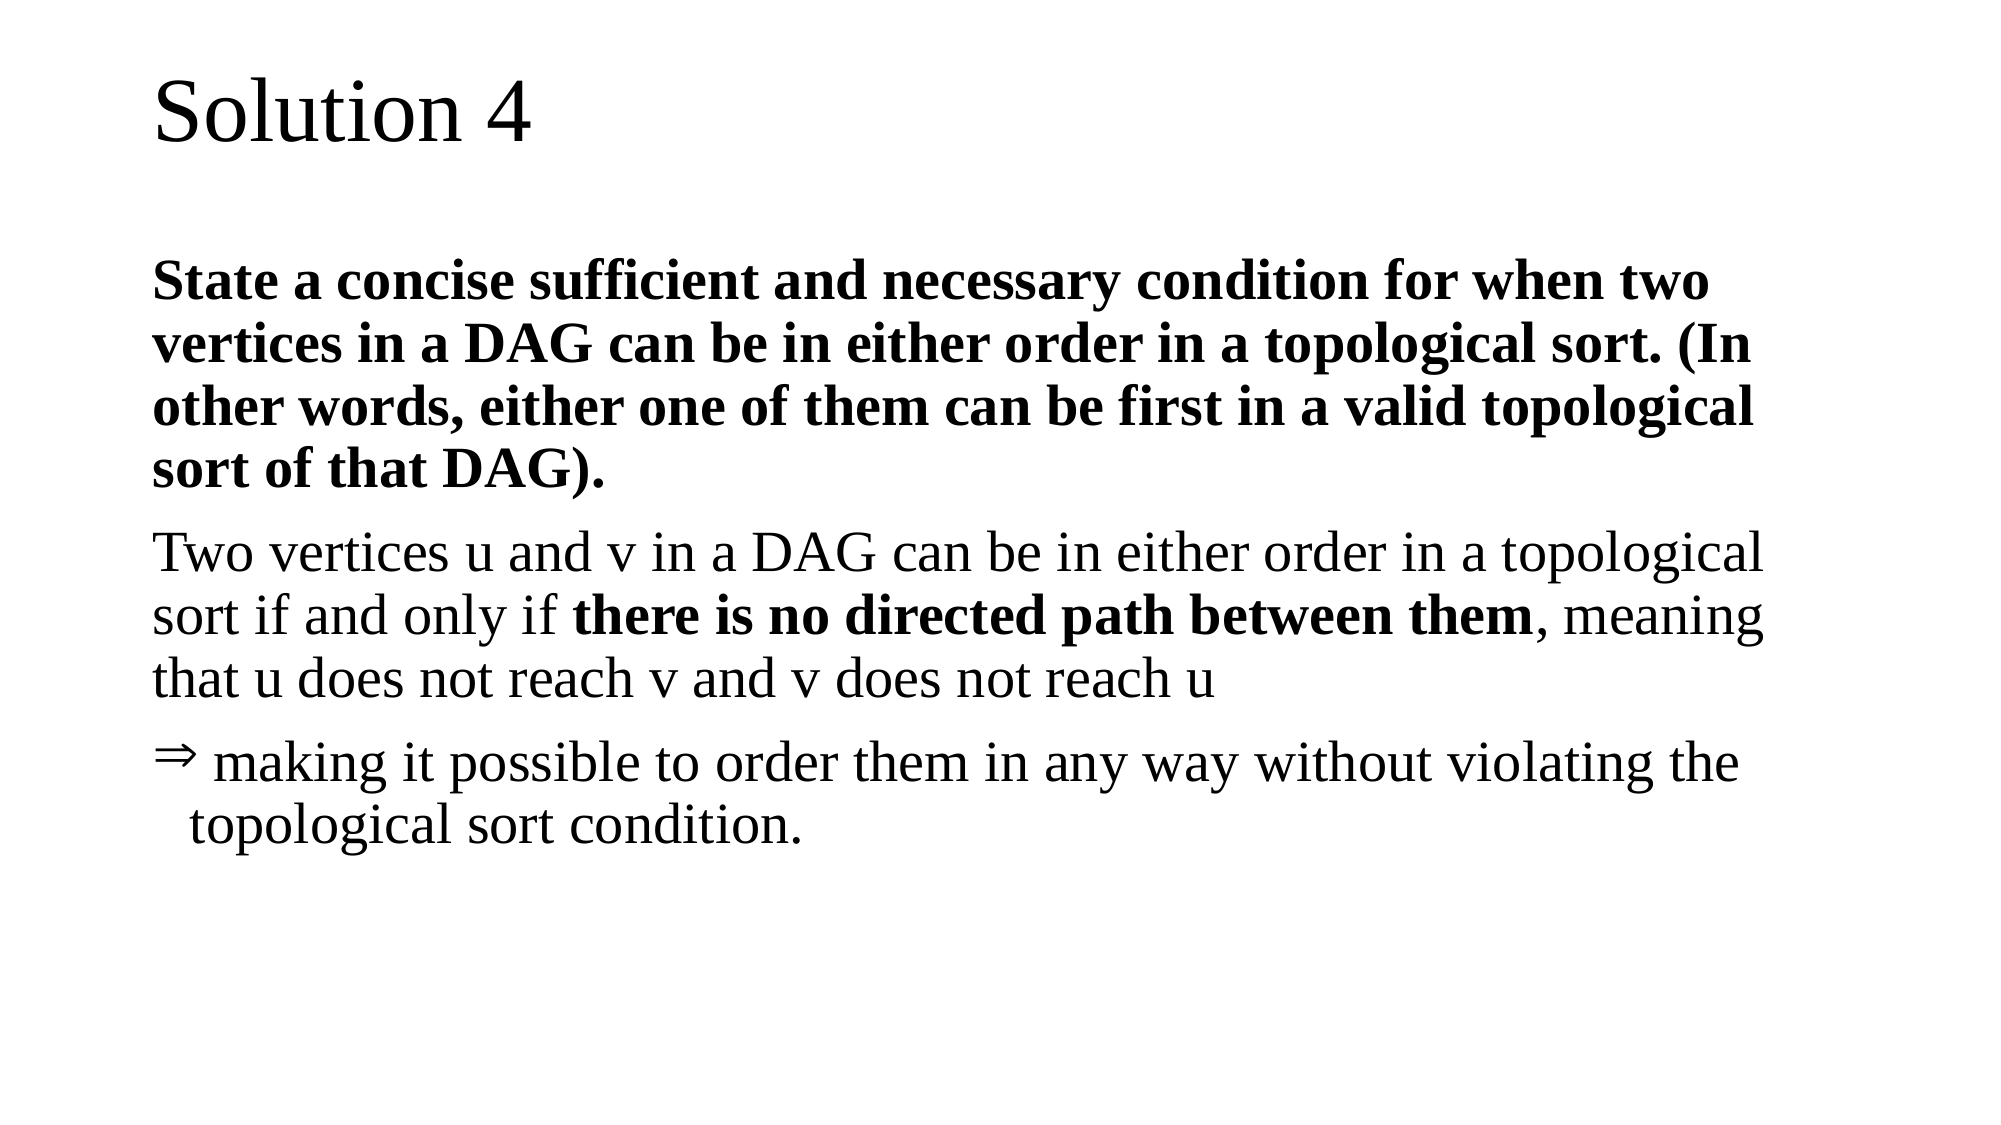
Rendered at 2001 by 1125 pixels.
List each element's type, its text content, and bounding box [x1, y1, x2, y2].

list State a concise sufficient and necessary condition for when two vertices in a DAG can be in either order in a topological sort. (In other words, either one of them can be first in a valid topological sort of that DAG). Two vertices u and v in a DAG can be in either order in a topological sort if and only if there is no directed path between them, meaning that u does not reach v and v does not reach u making it possible to order them in any way without violating the topological sort condition. [137, 241, 1863, 1014]
title Solution 4 [137, 3, 1863, 221]
